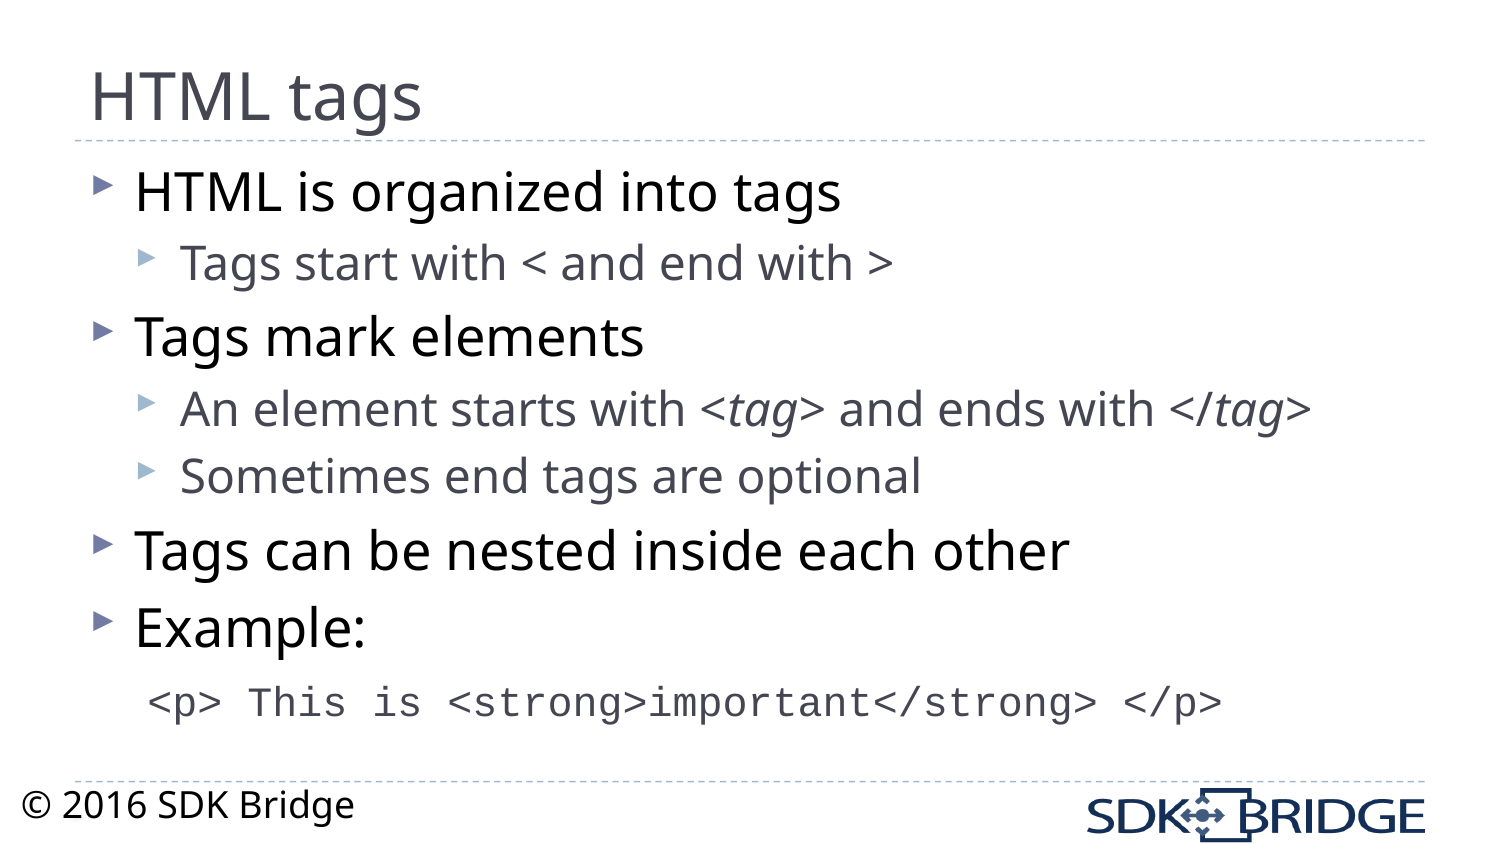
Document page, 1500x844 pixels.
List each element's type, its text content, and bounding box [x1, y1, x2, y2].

list HTML is organized into tags Tags start with < and end with > Tags mark elements An element starts with <tag> and ends with </tag> Sometimes end tags are optional Tags can be nested inside each other Example: <p> This is <strong>important</strong> </p> [75, 150, 1425, 758]
picture [1087, 788, 1425, 843]
title HTML tags [75, 18, 1425, 141]
